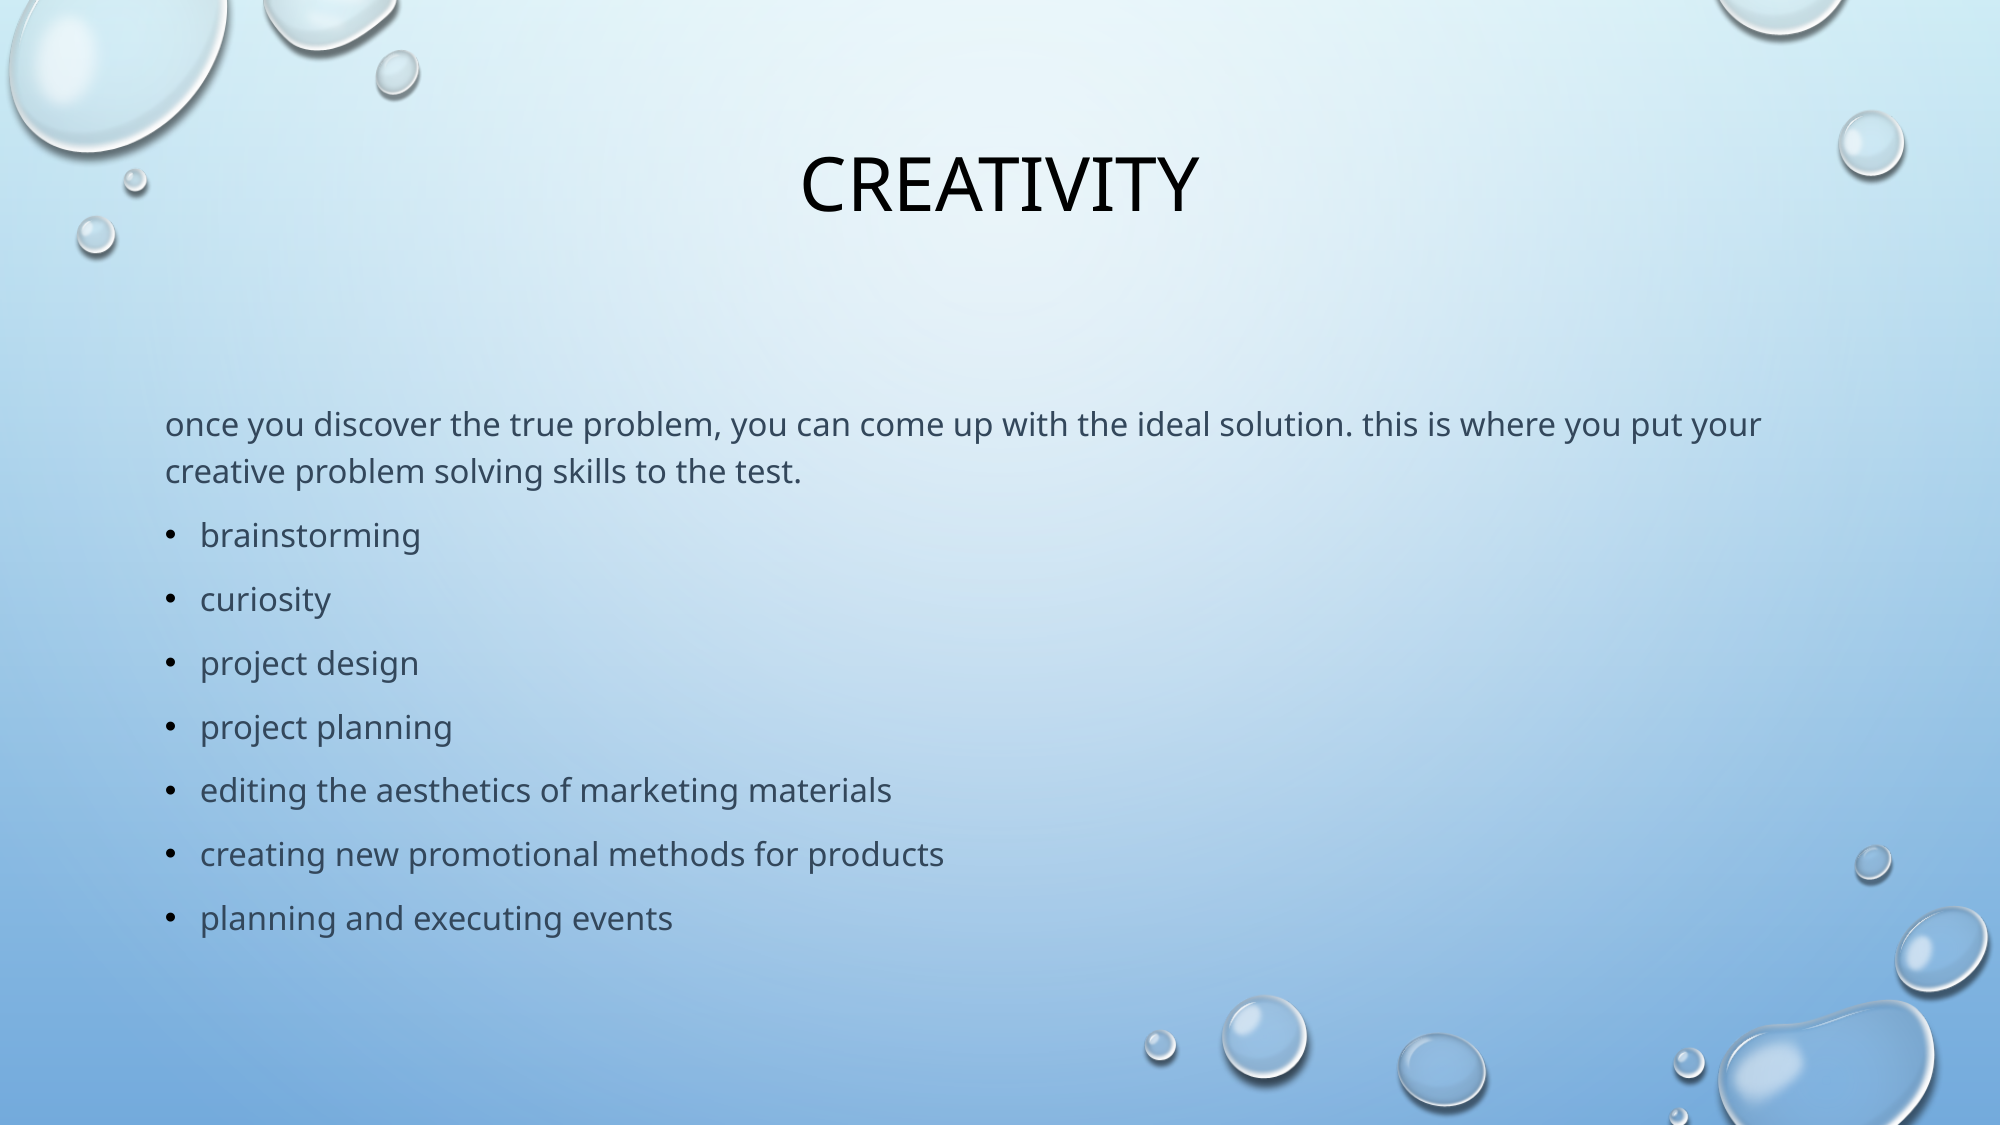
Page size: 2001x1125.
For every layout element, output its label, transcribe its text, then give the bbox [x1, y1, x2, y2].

picture [0, 0, 2000, 1125]
list once you discover the true problem, you can come up with the ideal solution. this is where you put your creative problem solving skills to the test. brainstorming curiosity project design project planning editing the aesthetics of marketing materials creating new promotional methods for products planning and executing events [149, 388, 1850, 950]
title Creativity [149, 101, 1851, 364]
